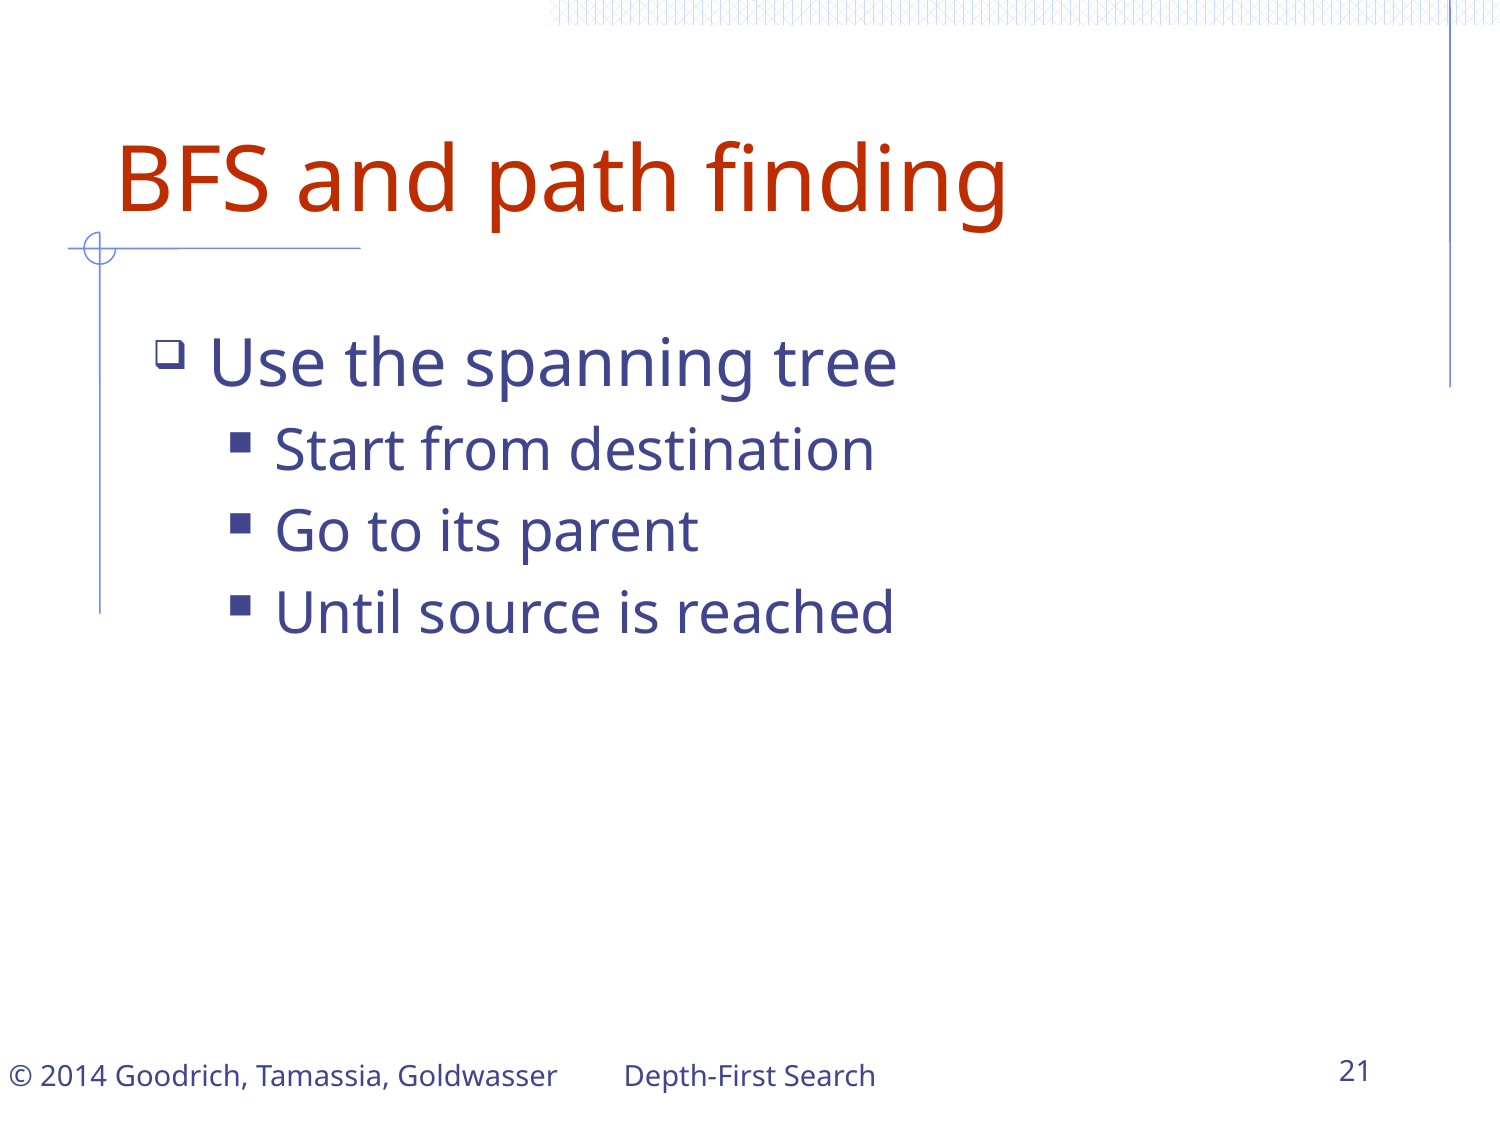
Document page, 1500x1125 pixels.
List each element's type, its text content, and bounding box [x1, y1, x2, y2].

slide_number 21 [1074, 1024, 1388, 1101]
list Use the spanning tree Start from destination Go to its parent Until source is reached [137, 312, 1413, 988]
title BFS and path finding [99, 50, 1375, 238]
footer Depth-First Search [512, 1024, 988, 1101]
